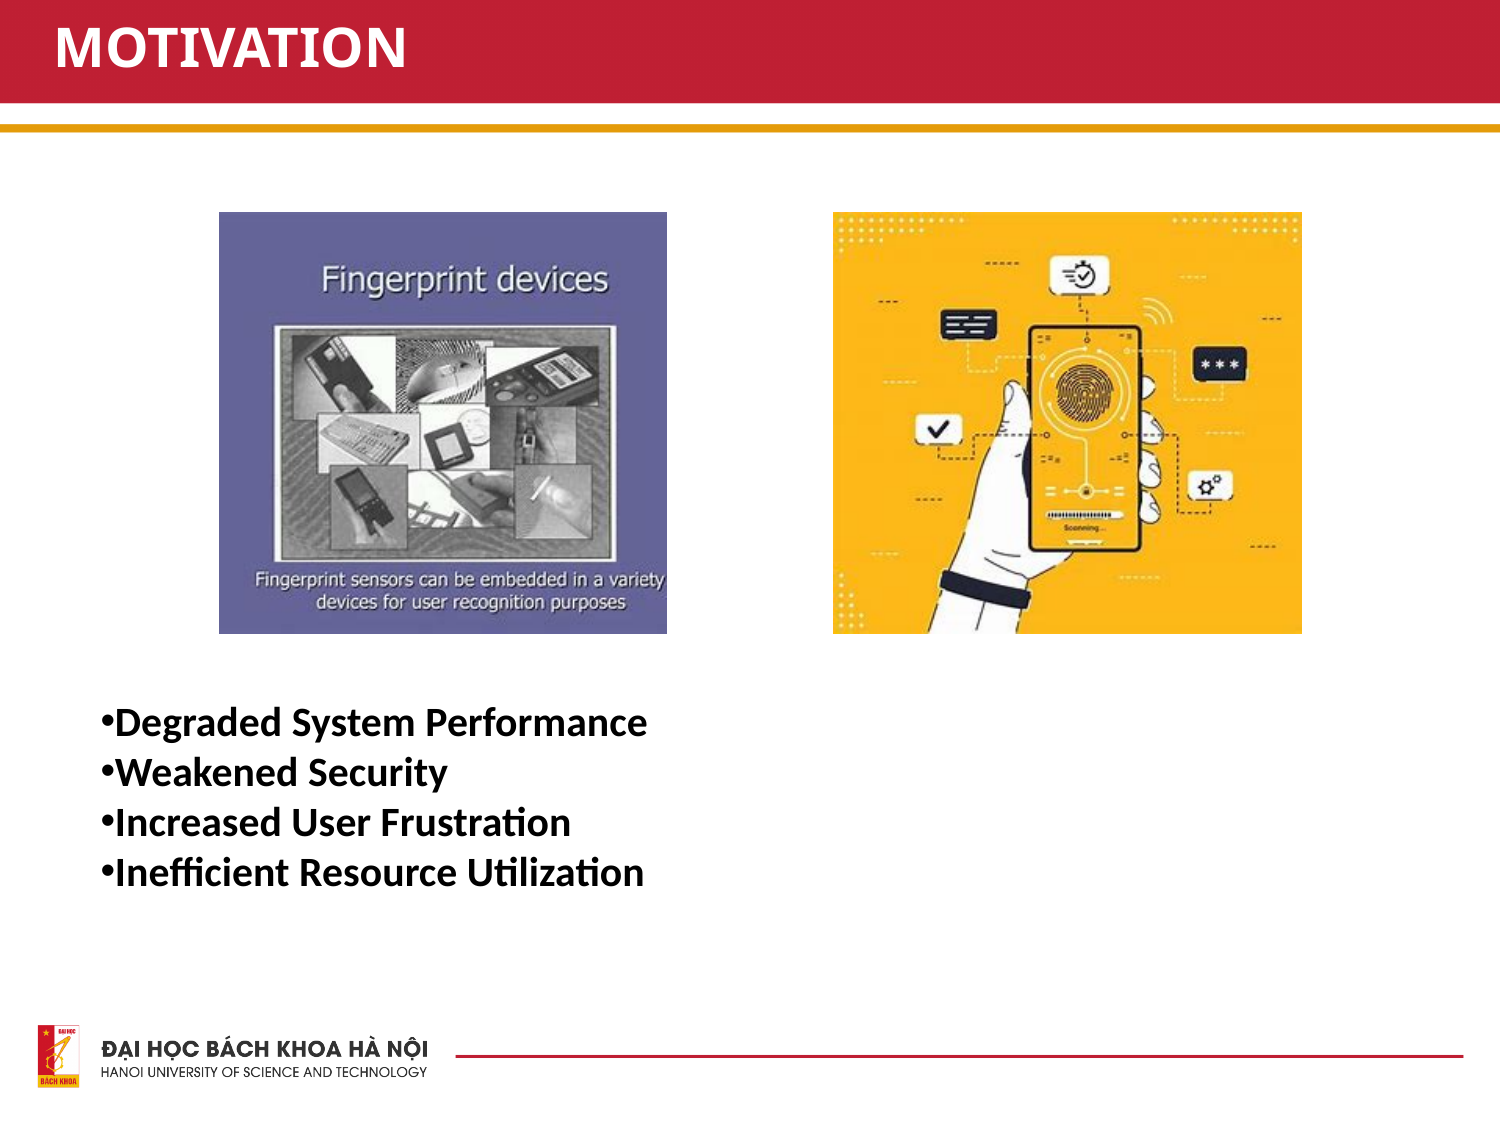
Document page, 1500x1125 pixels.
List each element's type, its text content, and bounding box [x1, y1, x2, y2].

text_box Degraded System Performance Weakened Security Increased User Frustration Inefficient Resource Utilization [85, 687, 1442, 903]
title MOTIVATION [38, 12, 1462, 87]
picture [0, 0, 1500, 1125]
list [833, 212, 1302, 634]
